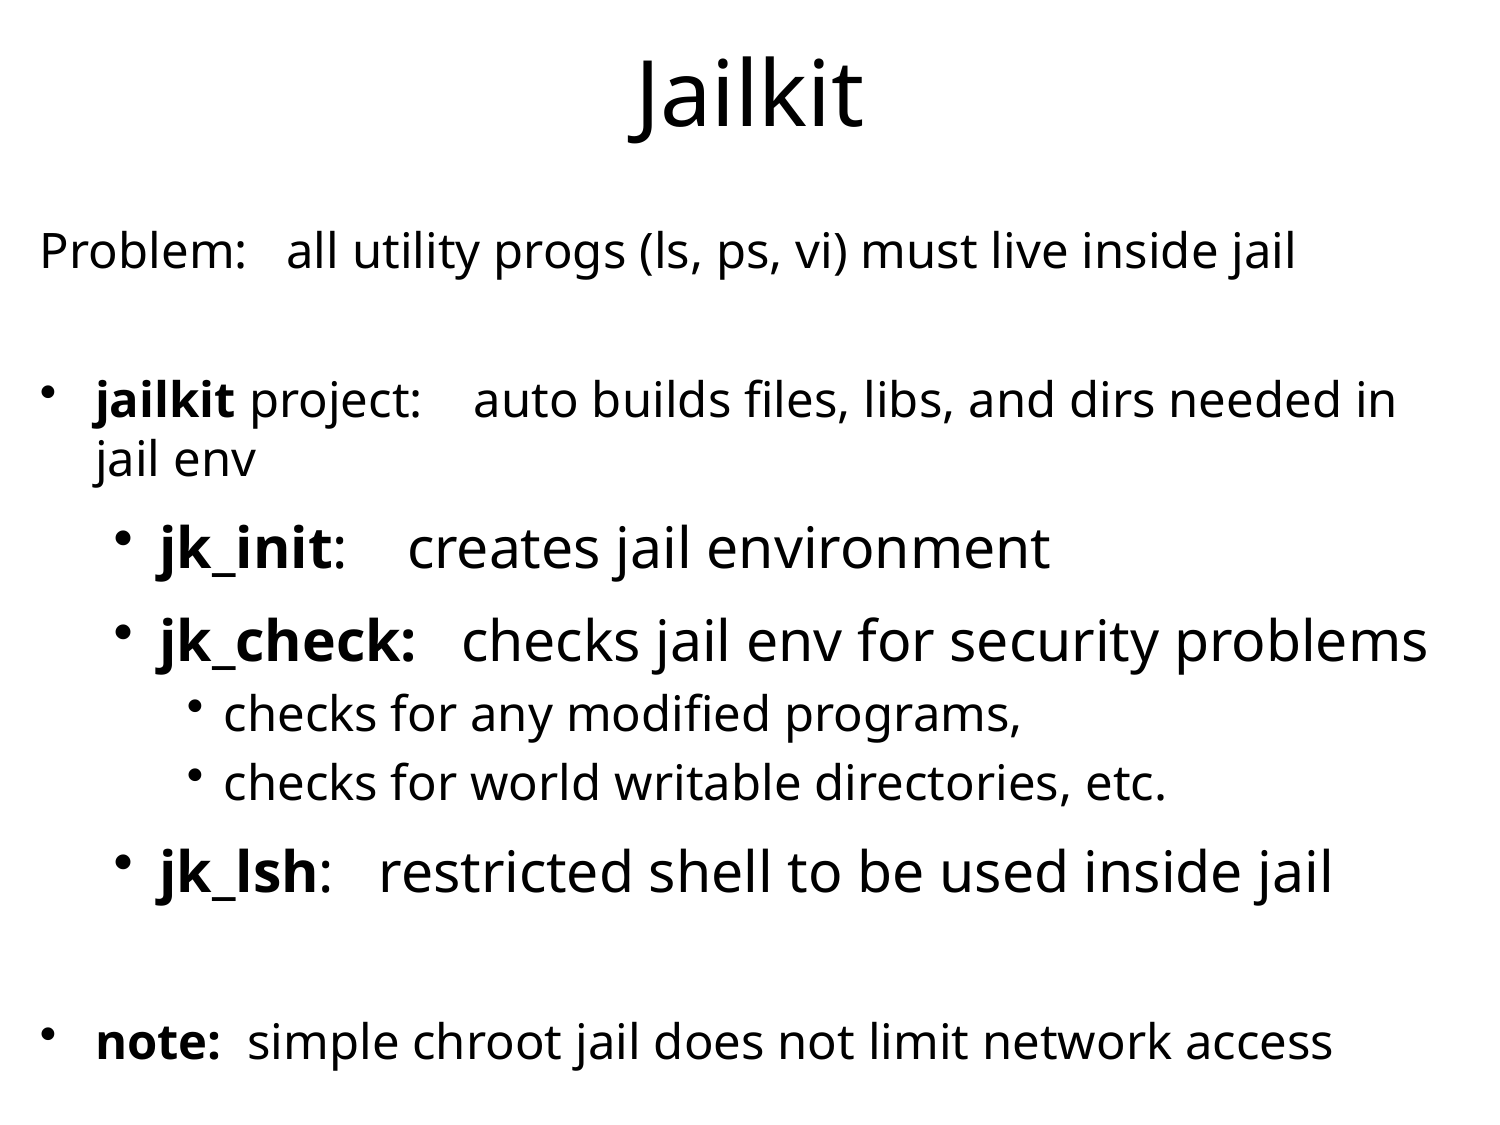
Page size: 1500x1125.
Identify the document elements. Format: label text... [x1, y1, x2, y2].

title Jailkit [75, 0, 1425, 184]
list Problem: all utility progs (ls, ps, vi) must live inside jail jailkit project: auto builds files, libs, and dirs needed in jail env jk_init: creates jail environment jk_check: checks jail env for security problems checks for any modified programs, checks for world writable directories, etc. jk_lsh: restricted shell to be used inside jail note: simple chroot jail does not limit network access [24, 212, 1475, 1088]
